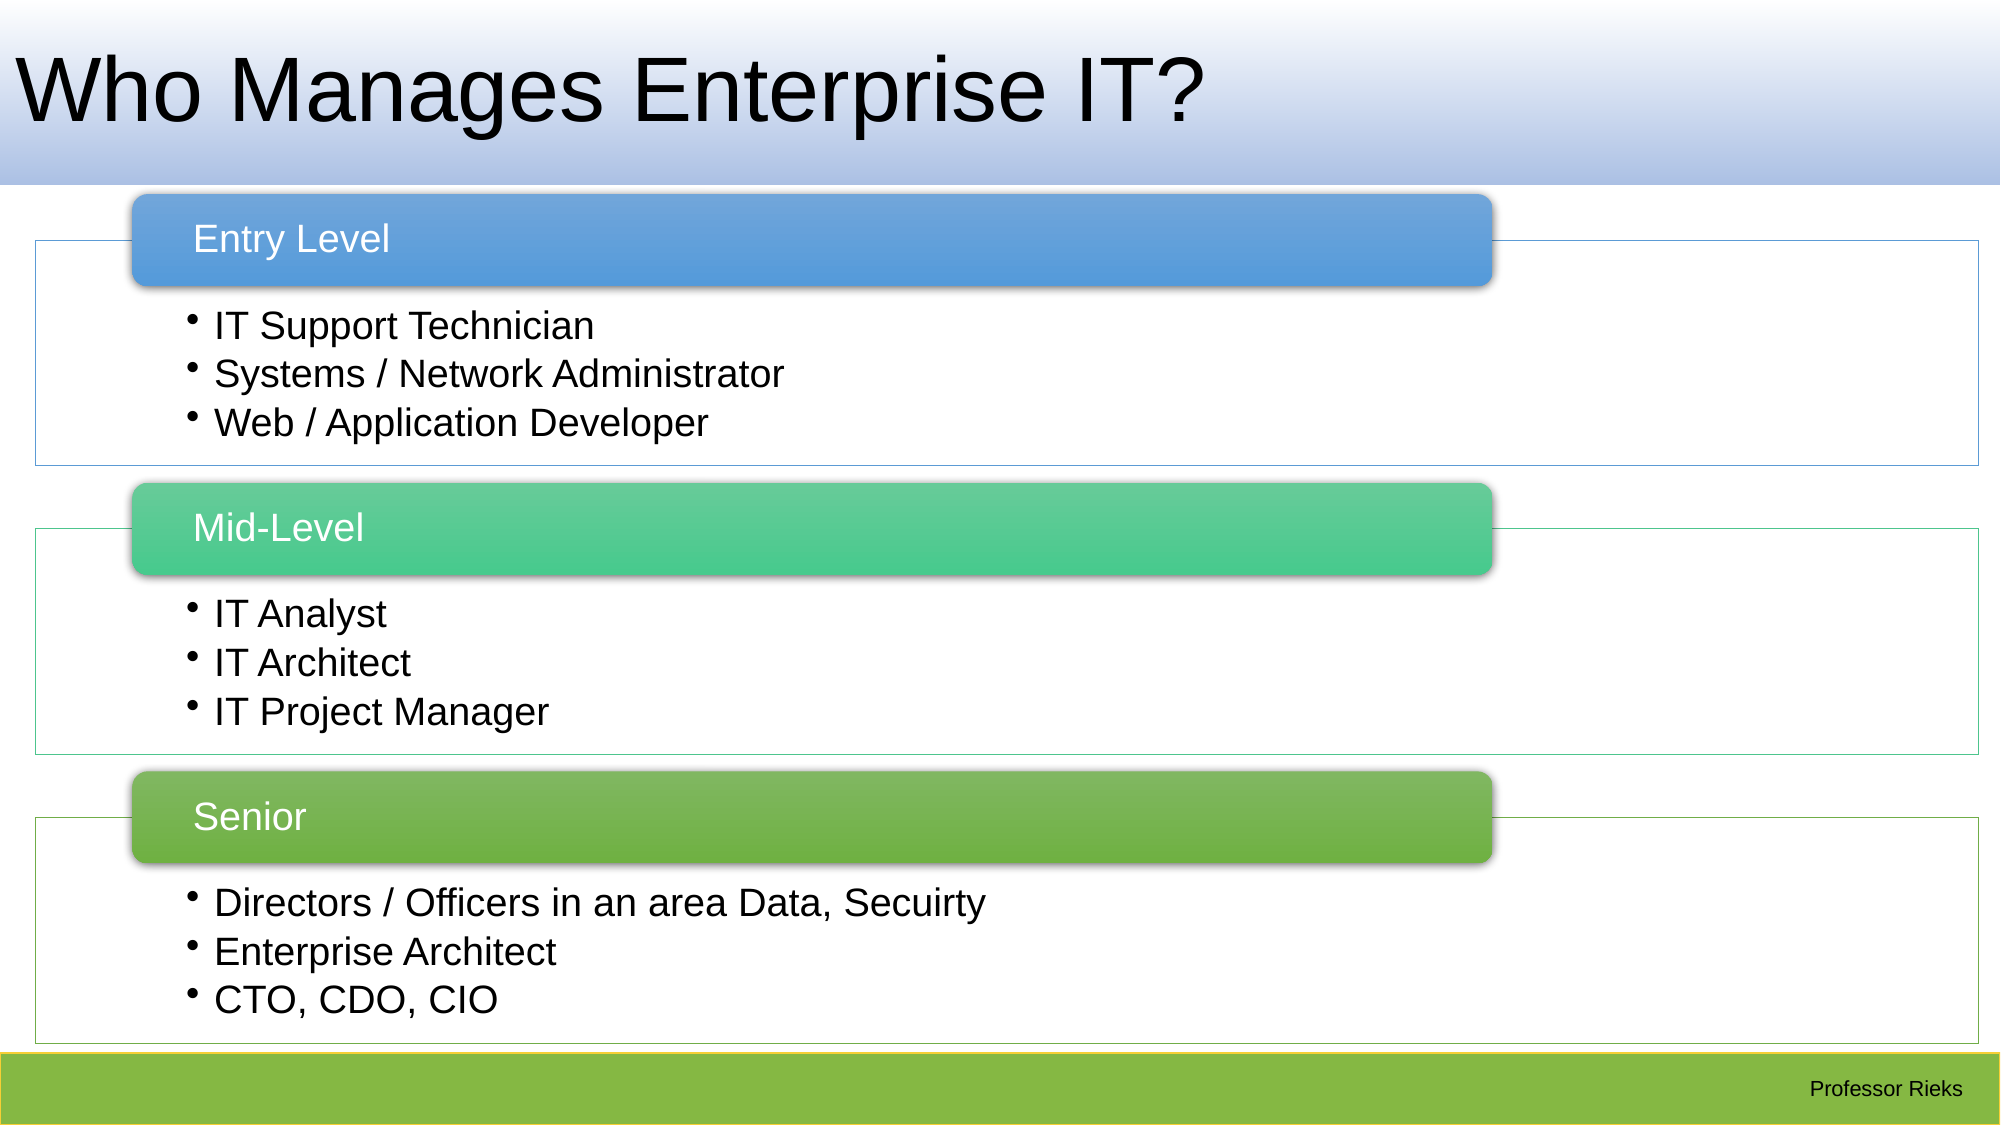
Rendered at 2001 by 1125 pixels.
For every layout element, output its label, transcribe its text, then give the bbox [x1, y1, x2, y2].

title Who Manages Enterprise IT? [0, 0, 2000, 185]
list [35, 184, 1979, 1054]
